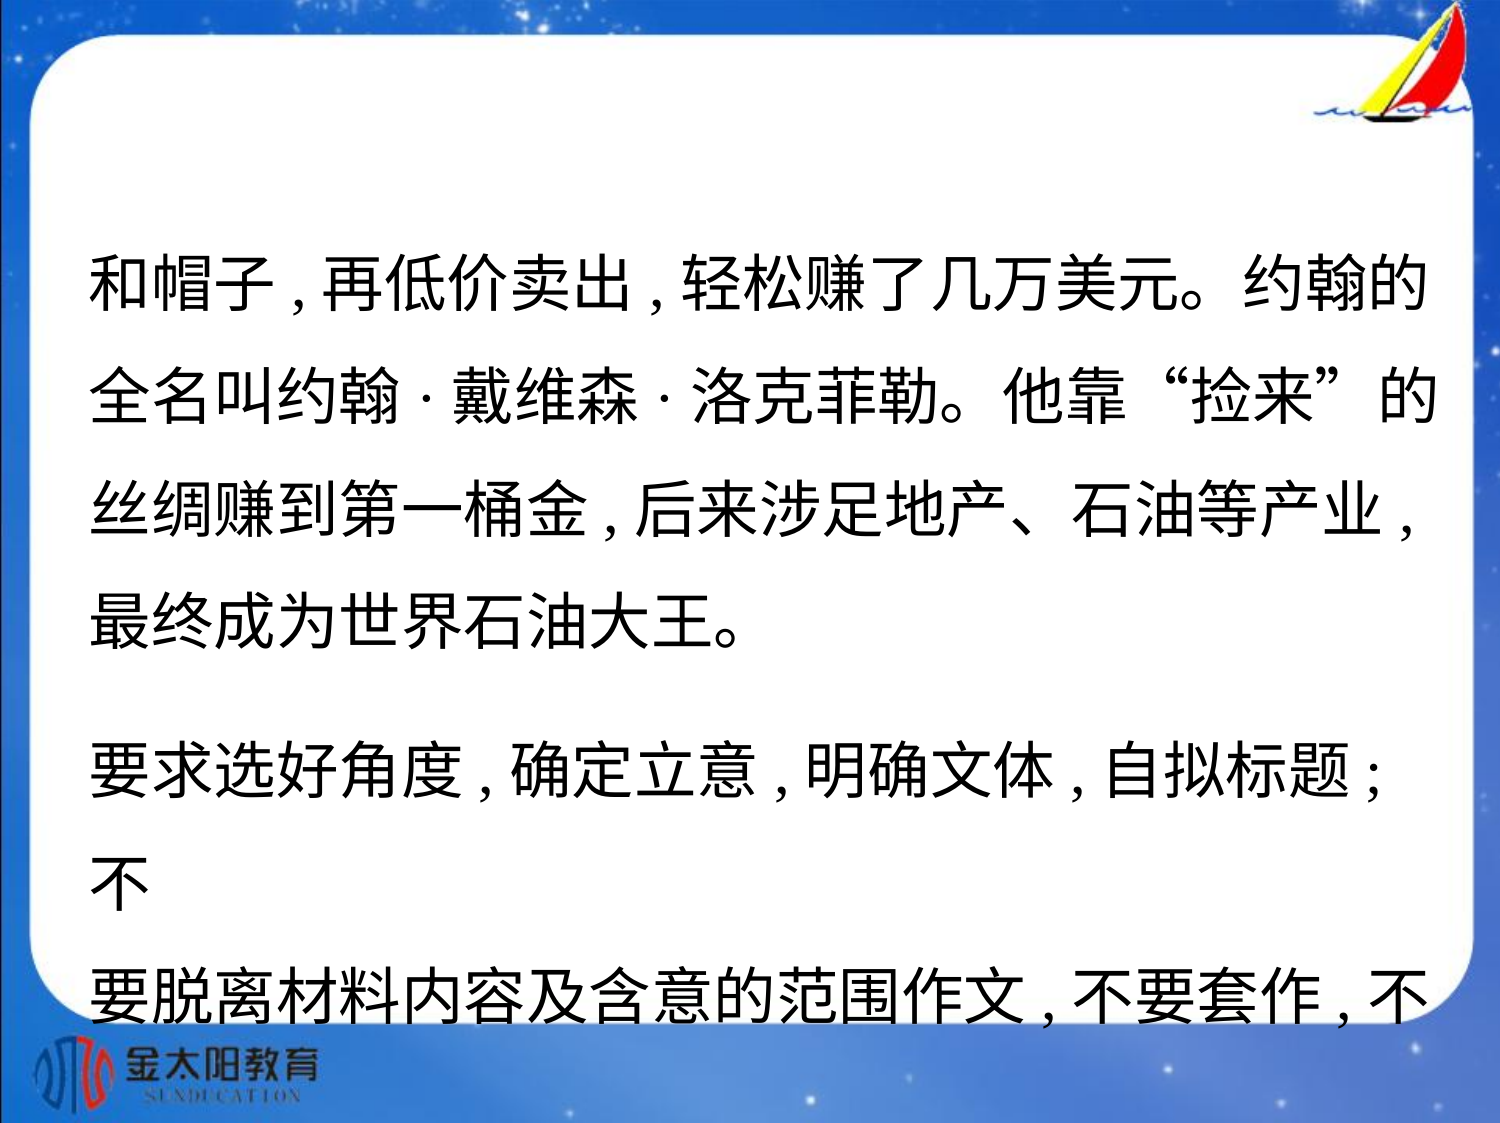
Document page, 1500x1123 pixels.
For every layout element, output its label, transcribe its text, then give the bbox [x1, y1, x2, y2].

picture [0, 0, 1500, 1123]
text_box 和帽子,再低价卖出,轻松赚了几万美元。约翰的 全名叫约翰·戴维森·洛克菲勒。他靠“捡来”的 丝绸赚到第一桶金,后来涉足地产、石油等产业, 最终成为世界石油大王。 [88, 206, 1453, 658]
text_box 要求选好角度,确定立意,明确文体,自拟标题;不 要脱离材料内容及含意的范围作文,不要套作,不 [88, 693, 1453, 1032]
